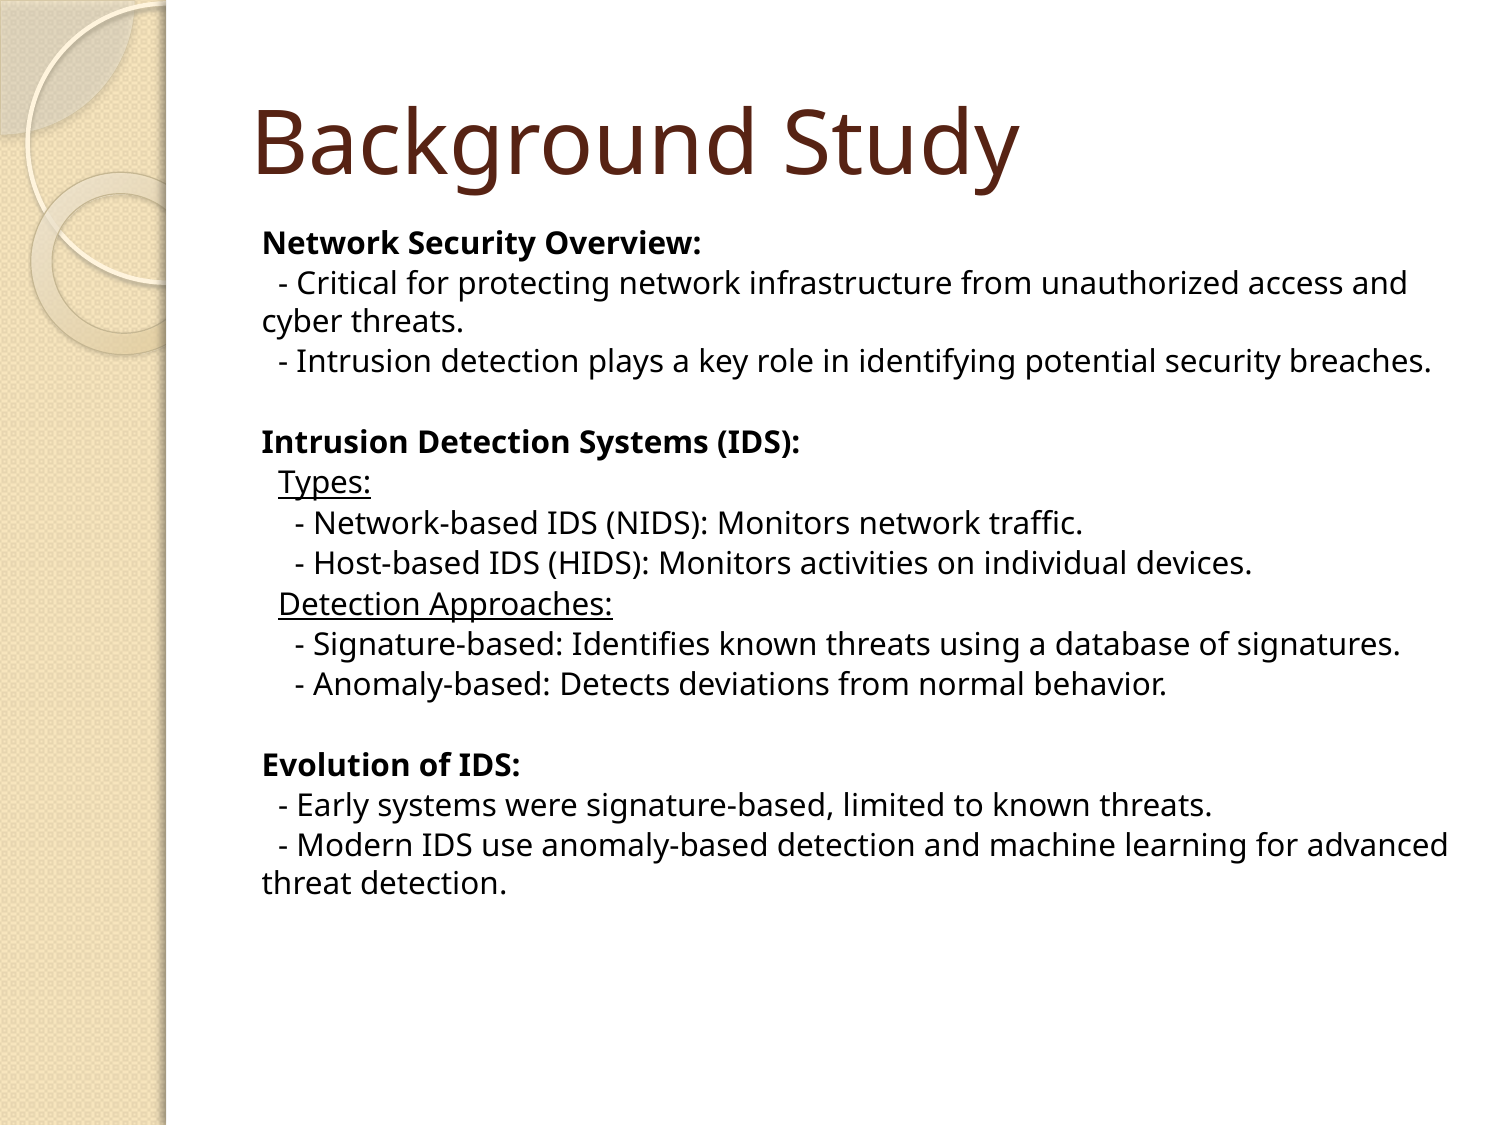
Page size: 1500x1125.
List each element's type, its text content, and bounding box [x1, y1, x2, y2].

list Network Security Overview: - Critical for protecting network infrastructure from unauthorized access and cyber threats. - Intrusion detection plays a key role in identifying potential security breaches. Intrusion Detection Systems (IDS): Types: - Network-based IDS (NIDS): Monitors network traffic. - Host-based IDS (HIDS): Monitors activities on individual devices. Detection Approaches: - Signature-based: Identifies known threats using a database of signatures. - Anomaly-based: Detects deviations from normal behavior. Evolution of IDS: - Early systems were signature-based, limited to known threats. - Modern IDS use anomaly-based detection and machine learning for advanced threat detection. [235, 196, 1466, 984]
title Background Study [235, 45, 1466, 196]
